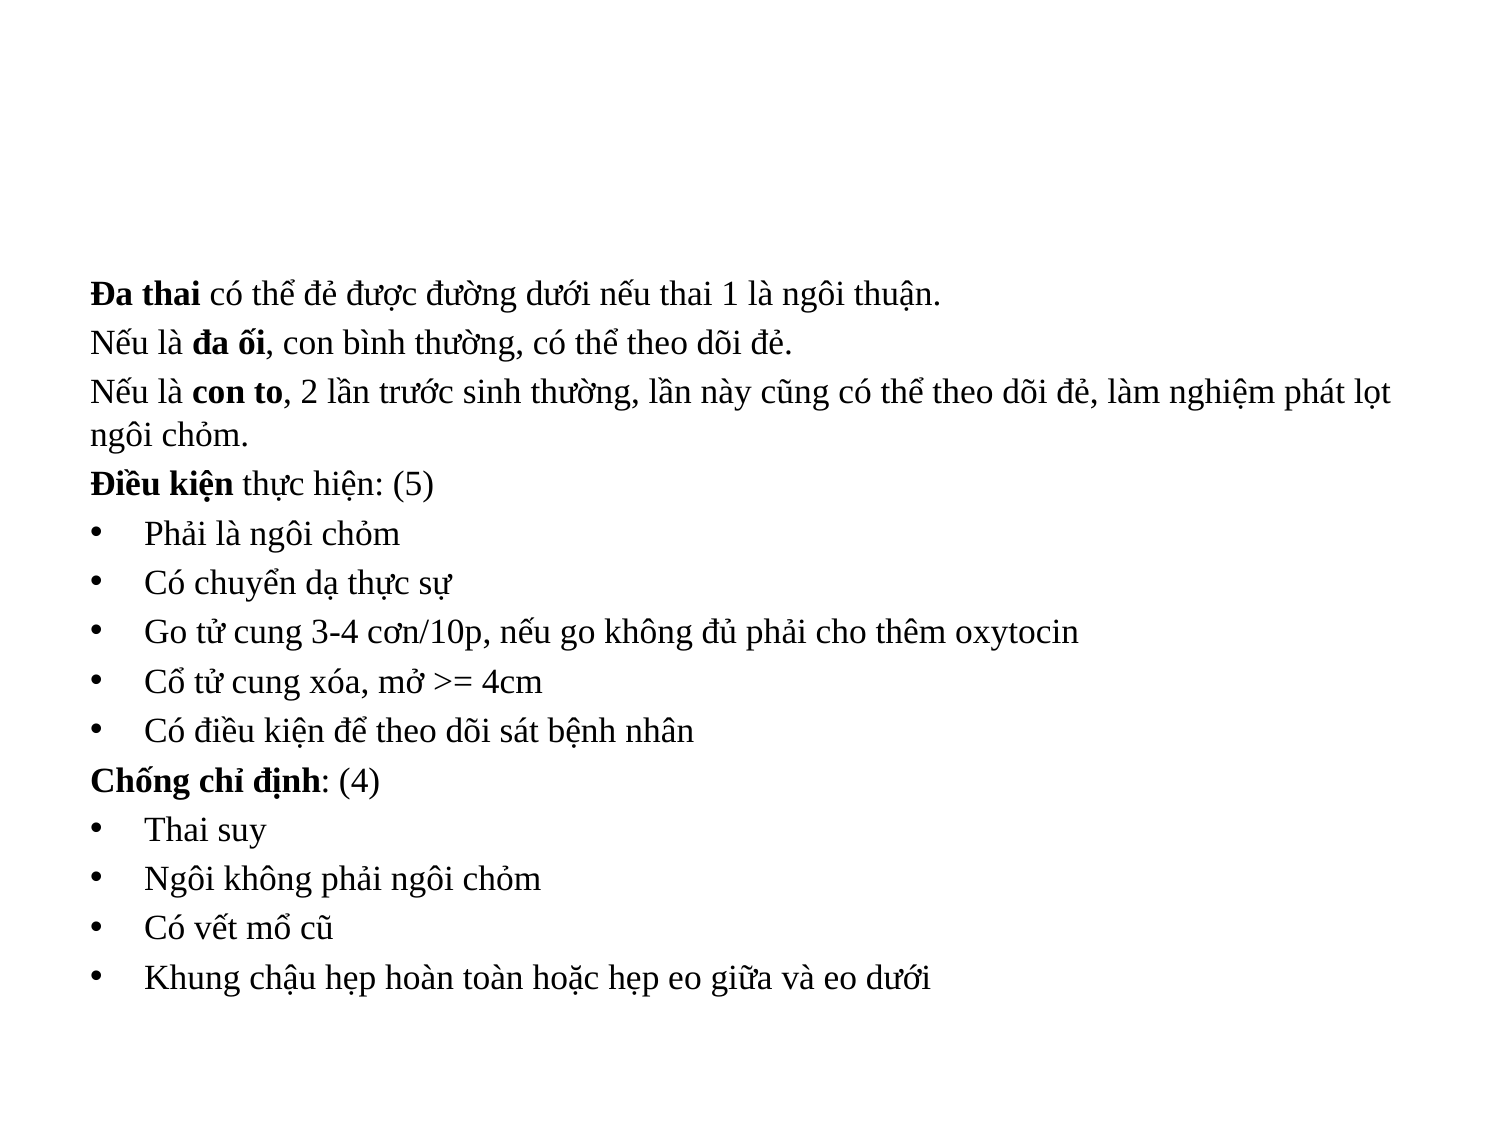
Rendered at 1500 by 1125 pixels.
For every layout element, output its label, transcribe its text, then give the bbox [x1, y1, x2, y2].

list Đa thai có thể đẻ được đường dưới nếu thai 1 là ngôi thuận. Nếu là đa ối, con bình thường, có thể theo dõi đẻ. Nếu là con to, 2 lần trước sinh thường, lần này cũng có thể theo dõi đẻ, làm nghiệm phát lọt ngôi chỏm. Điều kiện thực hiện: (5) Phải là ngôi chỏm Có chuyển dạ thực sự Go tử cung 3-4 cơn/10p, nếu go không đủ phải cho thêm oxytocin Cổ tử cung xóa, mở >= 4cm Có điều kiện để theo dõi sát bệnh nhân Chống chỉ định: (4) Thai suy Ngôi không phải ngôi chỏm Có vết mổ cũ Khung chậu hẹp hoàn toàn hoặc hẹp eo giữa và eo dưới [75, 262, 1425, 1005]
